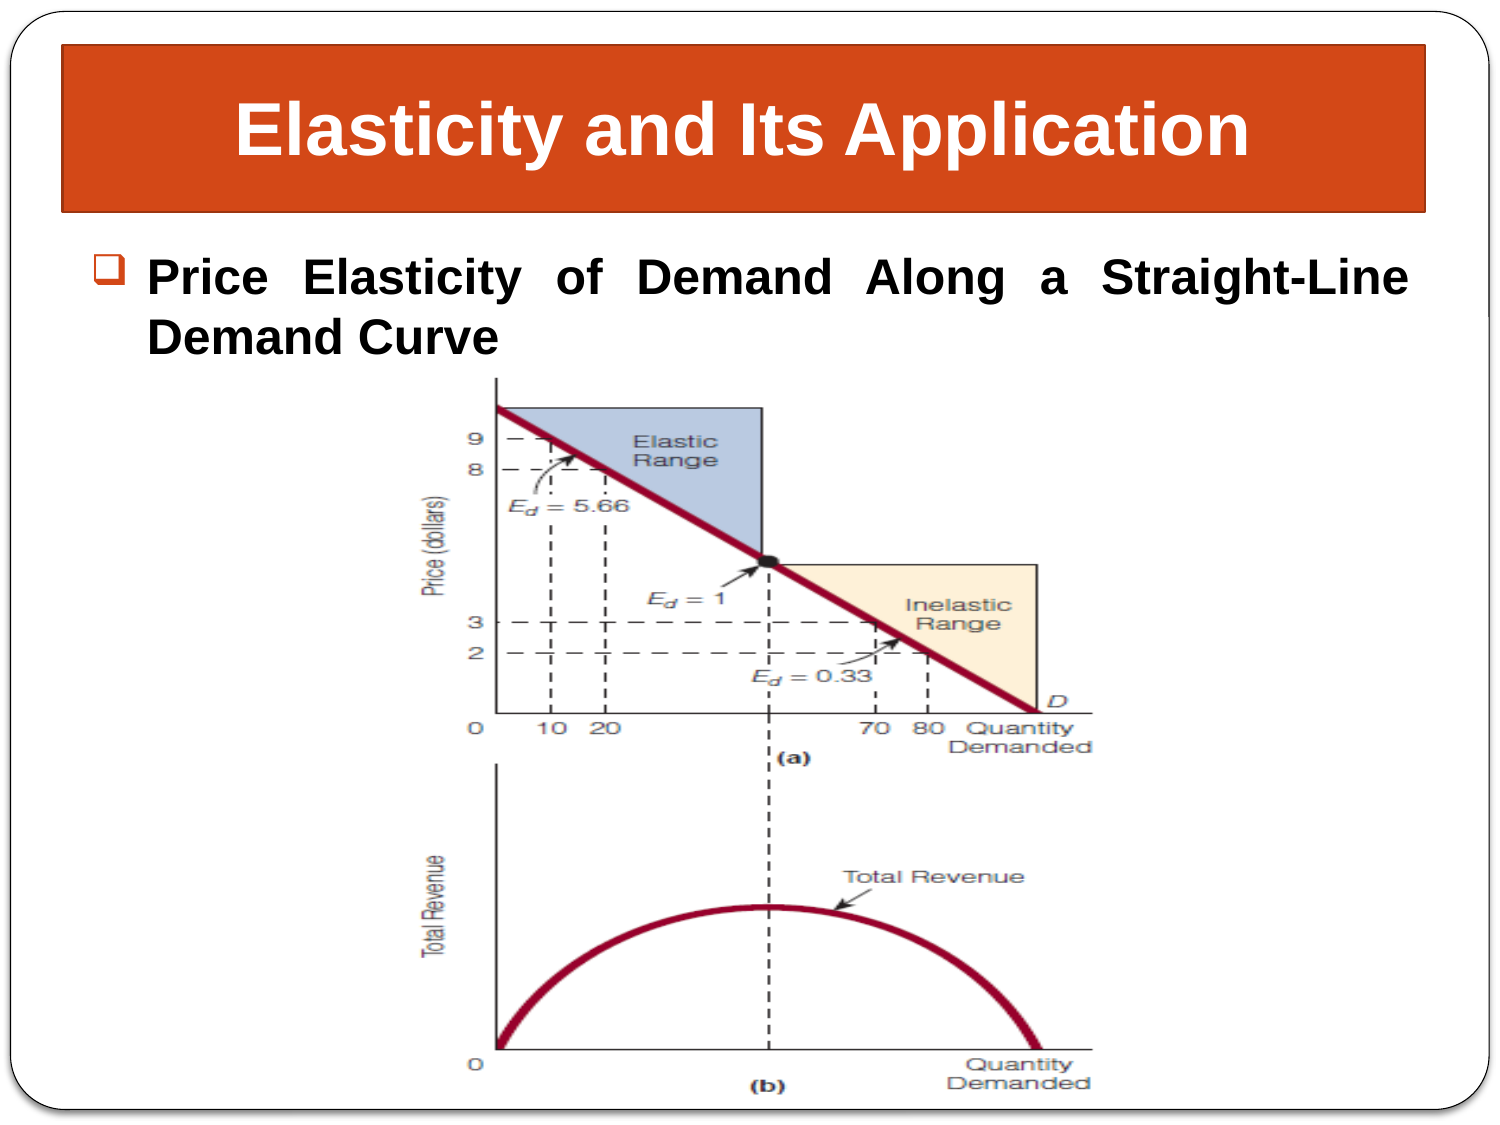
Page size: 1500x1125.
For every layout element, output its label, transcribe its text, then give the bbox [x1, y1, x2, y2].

picture [337, 374, 1188, 1101]
list Price Elasticity of Demand Along a Straight-Line Demand Curve [75, 237, 1425, 1038]
title Elasticity and Its Application [61, 44, 1426, 213]
